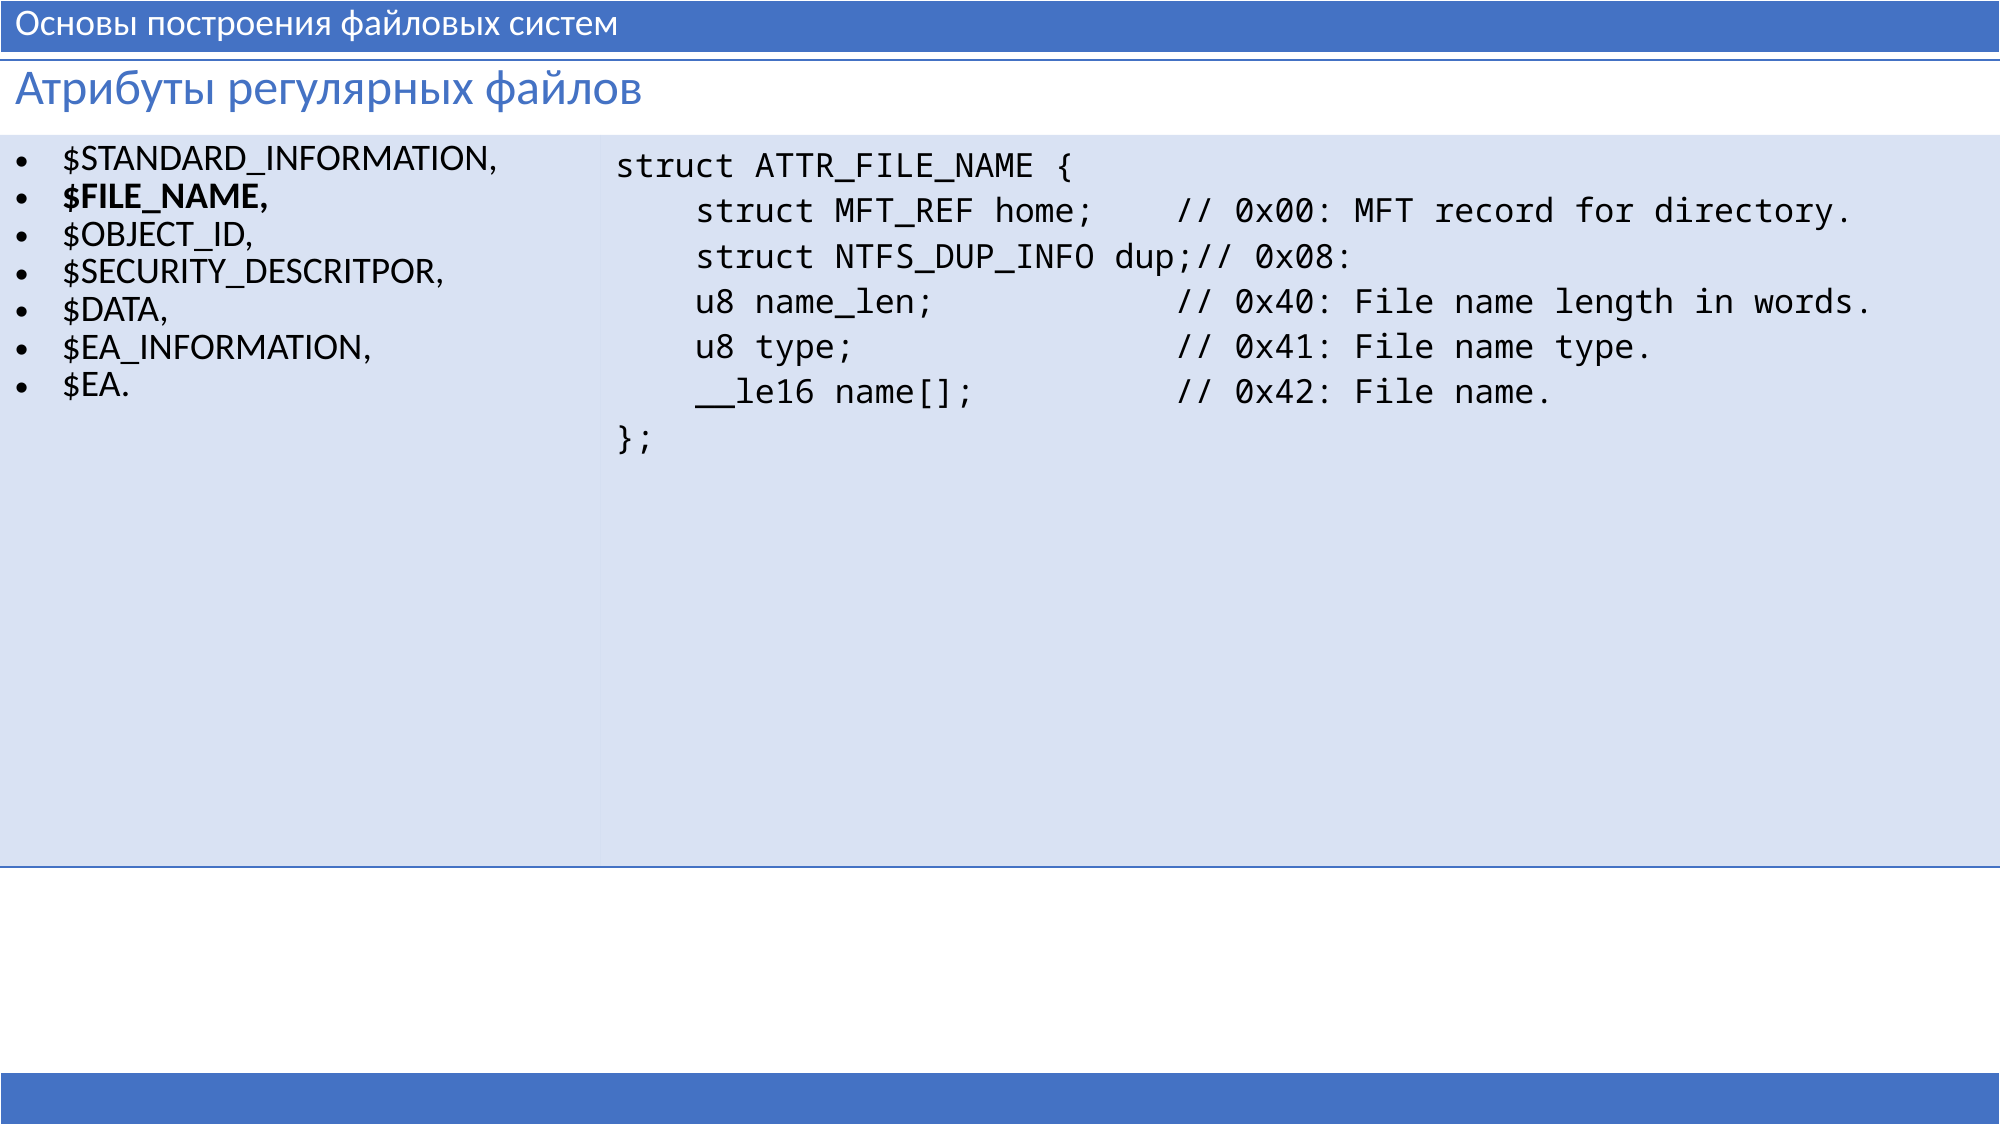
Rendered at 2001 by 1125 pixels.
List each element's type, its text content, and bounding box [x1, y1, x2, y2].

table_cell $STANDARD_INFORMATION, $FILE_NAME, $OBJECT_ID, $SECURITY_DESCRITPOR, $DATA, $EA_INFORMATION, $EA. [0, 135, 600, 866]
table_cell struct ATTR_FILE_NAME { struct MFT_REF home; // 0x00: MFT record for directory. struct NTFS_DUP_INFO dup;// 0x08: u8 name_len; // 0x40: File name length in words. u8 type; // 0x41: File name type. __le16 name[]; // 0x42: File name. }; [600, 135, 2000, 866]
table_header Атрибуты регулярных файлов [0, 61, 2000, 135]
table_header [1, 1073, 1999, 1124]
table_header Основы построения файловых систем [1, 1, 1999, 52]
